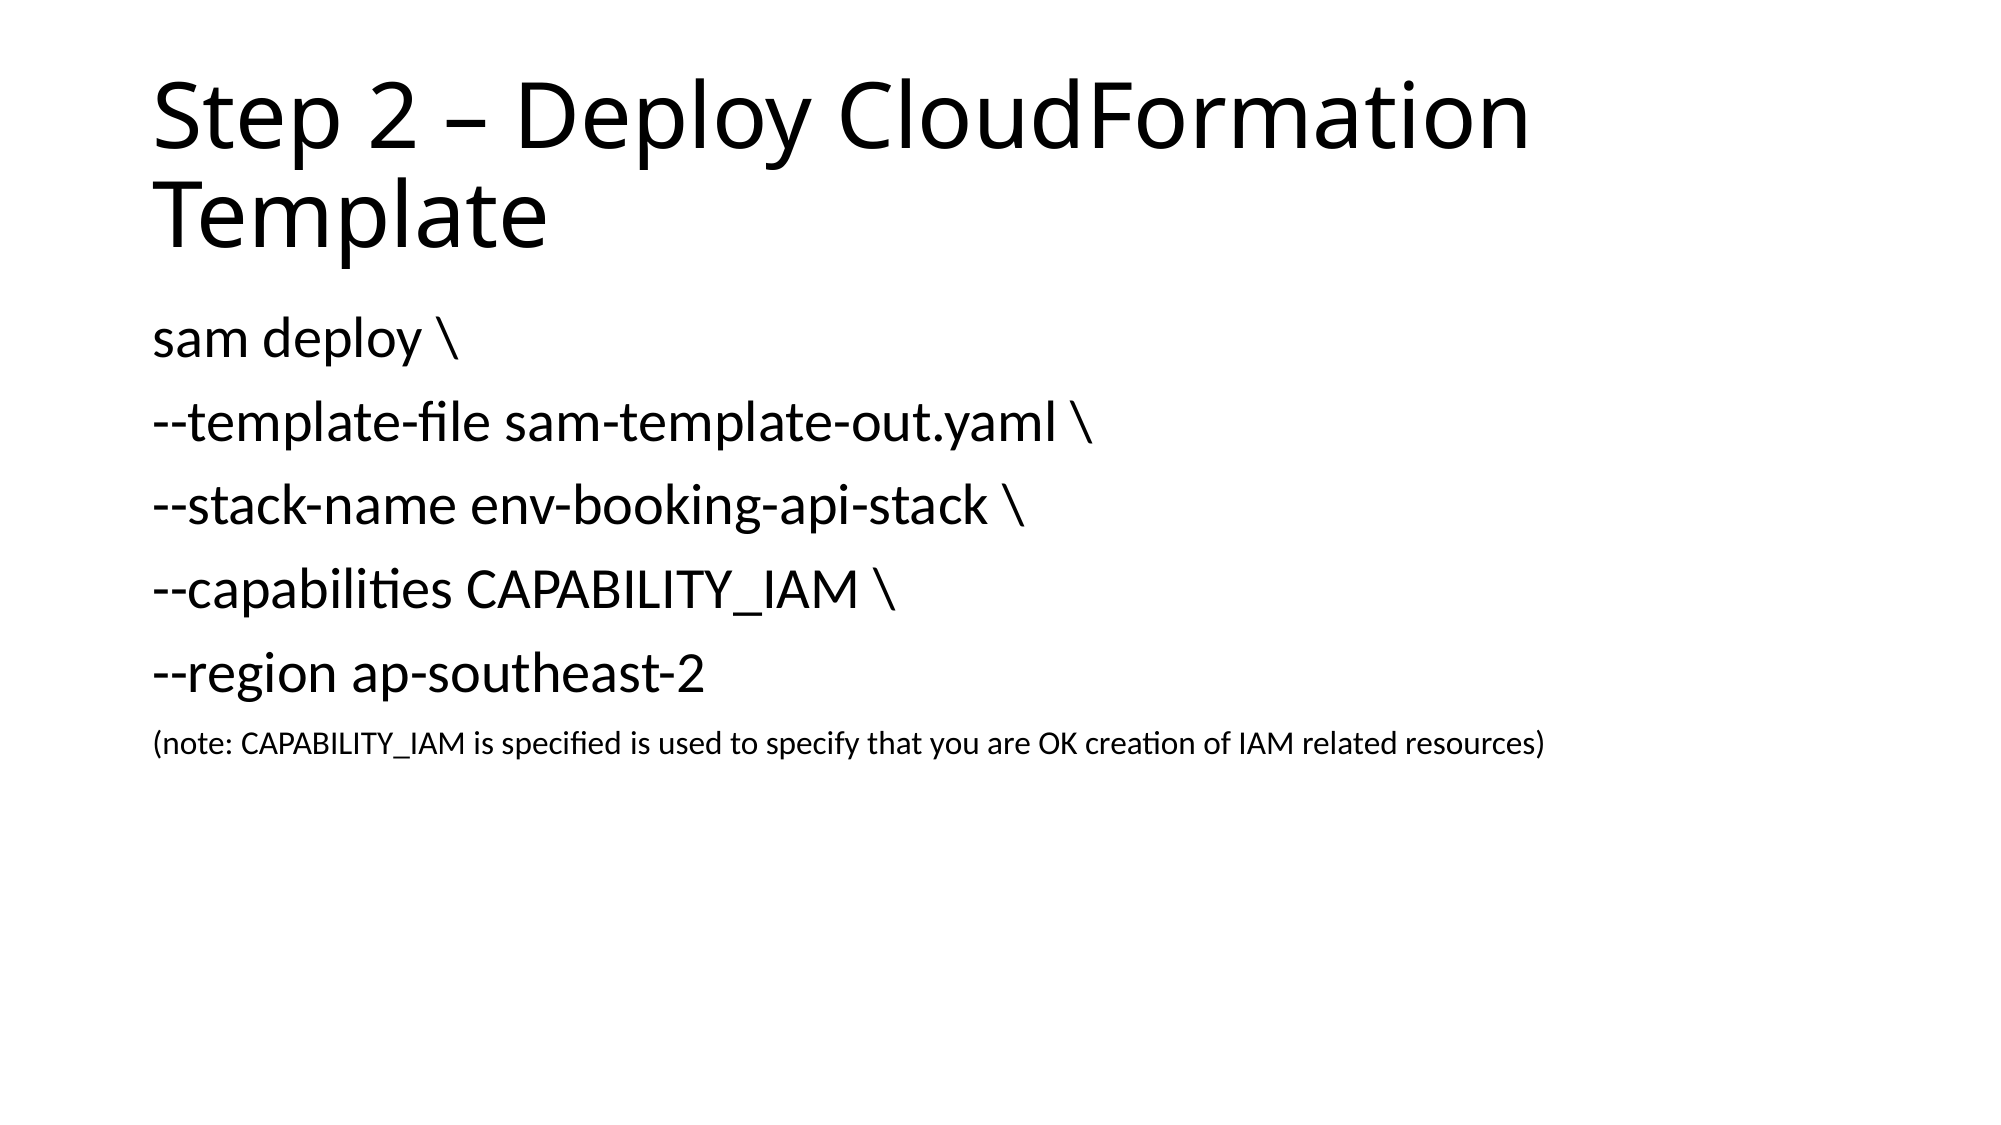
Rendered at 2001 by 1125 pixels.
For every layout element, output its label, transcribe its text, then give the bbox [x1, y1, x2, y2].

title Step 2 – Deploy CloudFormation Template [137, 59, 1863, 278]
list sam deploy \ --template-file sam-template-out.yaml \ --stack-name env-booking-api-stack \ --capabilities CAPABILITY_IAM \ --region ap-southeast-2 (note: CAPABILITY_IAM is specified is used to specify that you are OK creation of IAM related resources) [137, 299, 1863, 1014]
